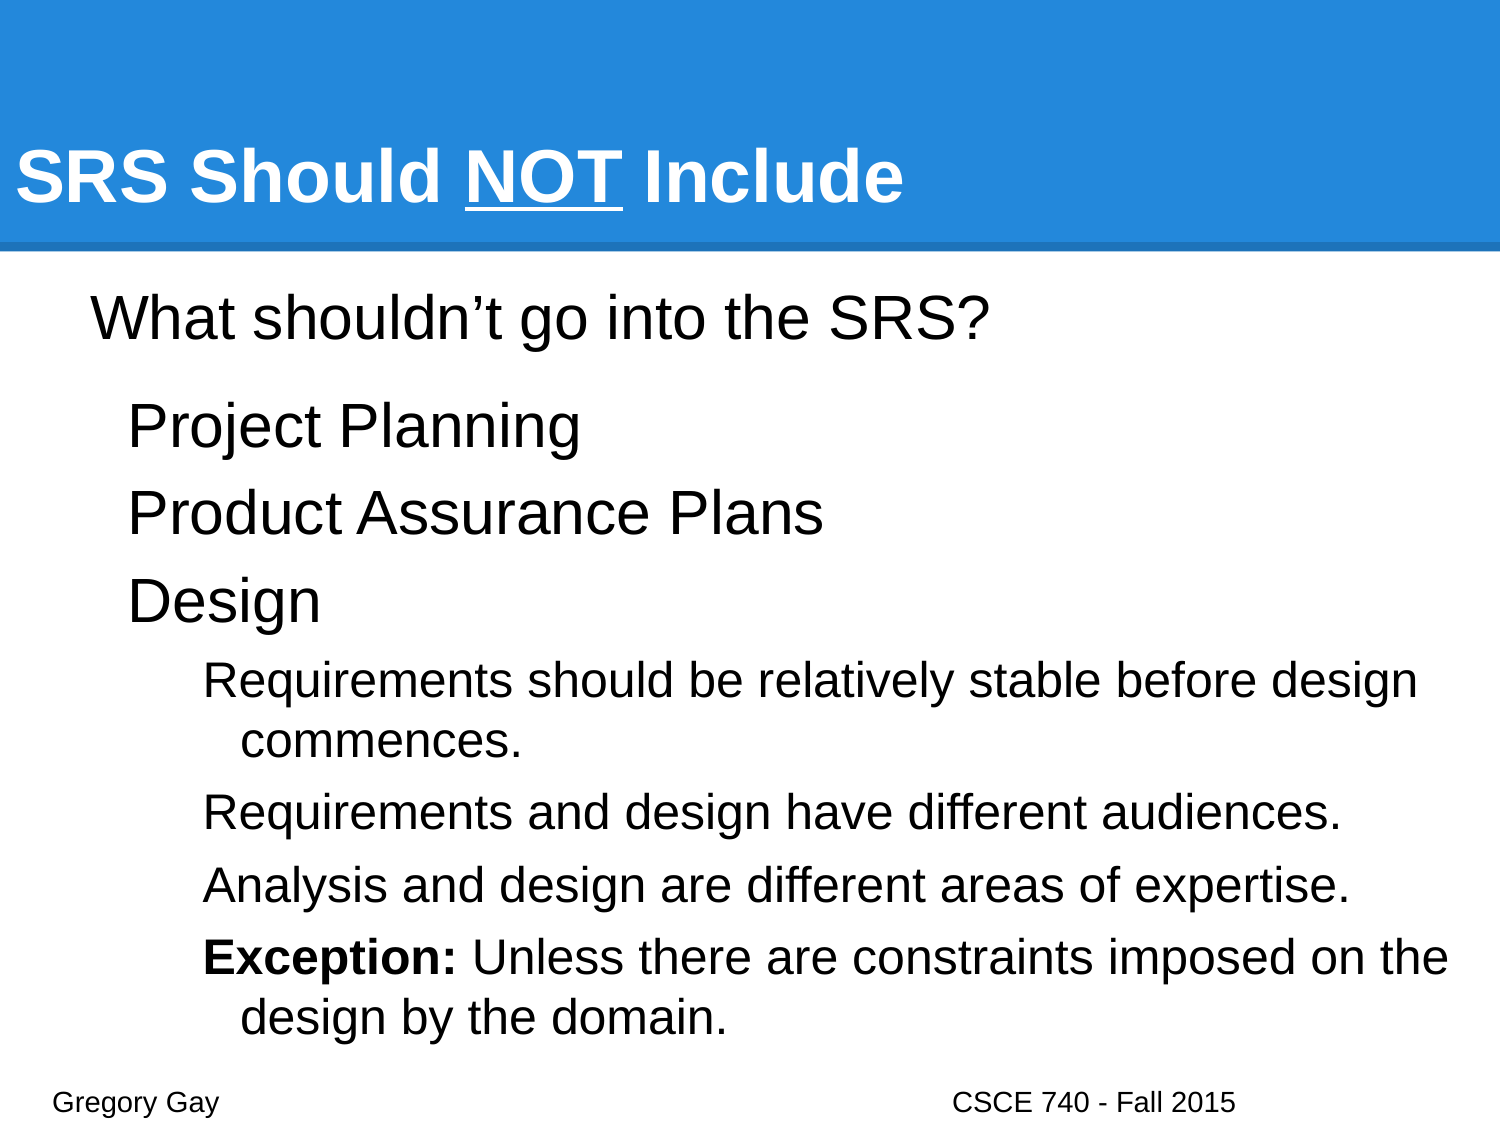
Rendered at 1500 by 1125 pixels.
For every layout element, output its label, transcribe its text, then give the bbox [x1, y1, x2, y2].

text_box Gregory Gay CSCE 740 - Fall 2015 40 [37, 1068, 1463, 1114]
title SRS Should NOT Include [0, 45, 1500, 233]
list What shouldn’t go into the SRS? [75, 262, 1476, 369]
list Project Planning Product Assurance Plans Design Requirements should be relatively stable before design commences. Requirements and design have different audiences. Analysis and design are different areas of expertise. Exception: Unless there are constraints imposed on the design by the domain. [75, 369, 1476, 1020]
